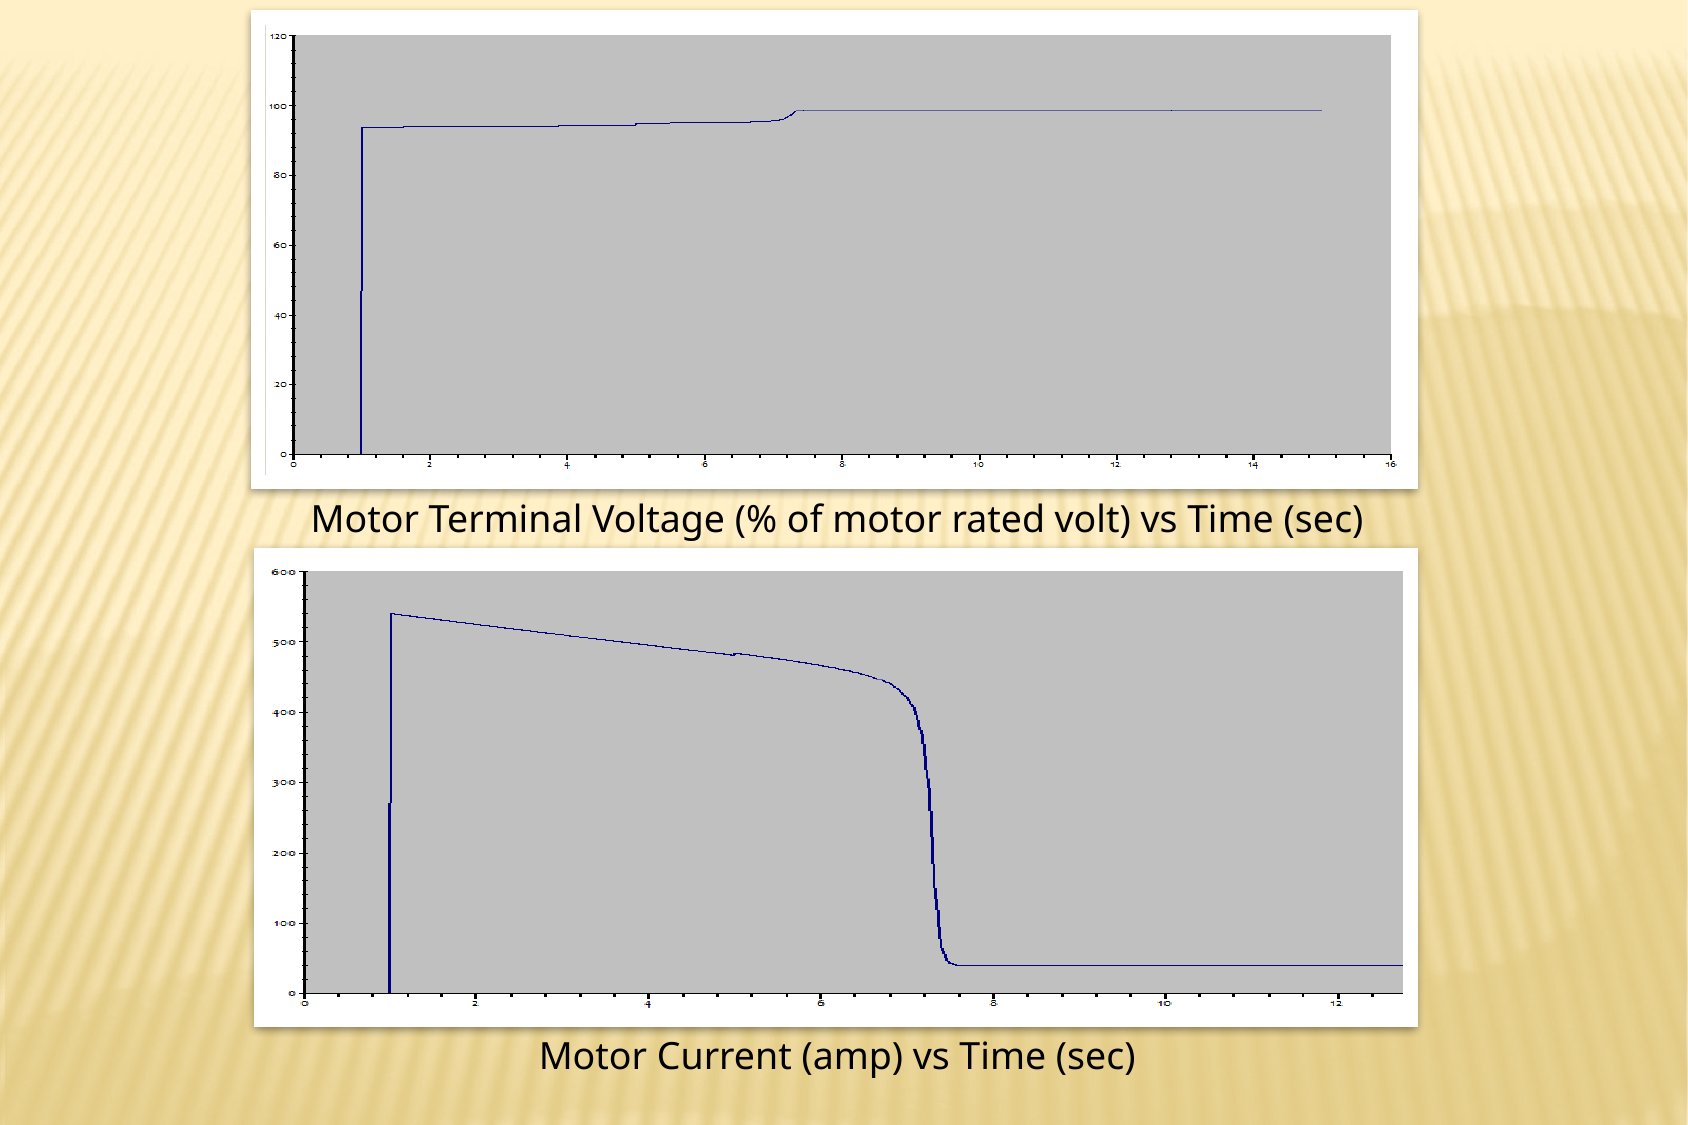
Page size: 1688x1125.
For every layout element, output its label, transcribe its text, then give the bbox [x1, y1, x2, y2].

text_box Motor Terminal Voltage (% of motor rated volt) vs Time (sec) [268, 488, 1407, 548]
picture [265, 24, 1404, 476]
picture [268, 562, 1404, 1013]
text_box Motor Current (amp) vs Time (sec) [268, 1026, 1407, 1085]
